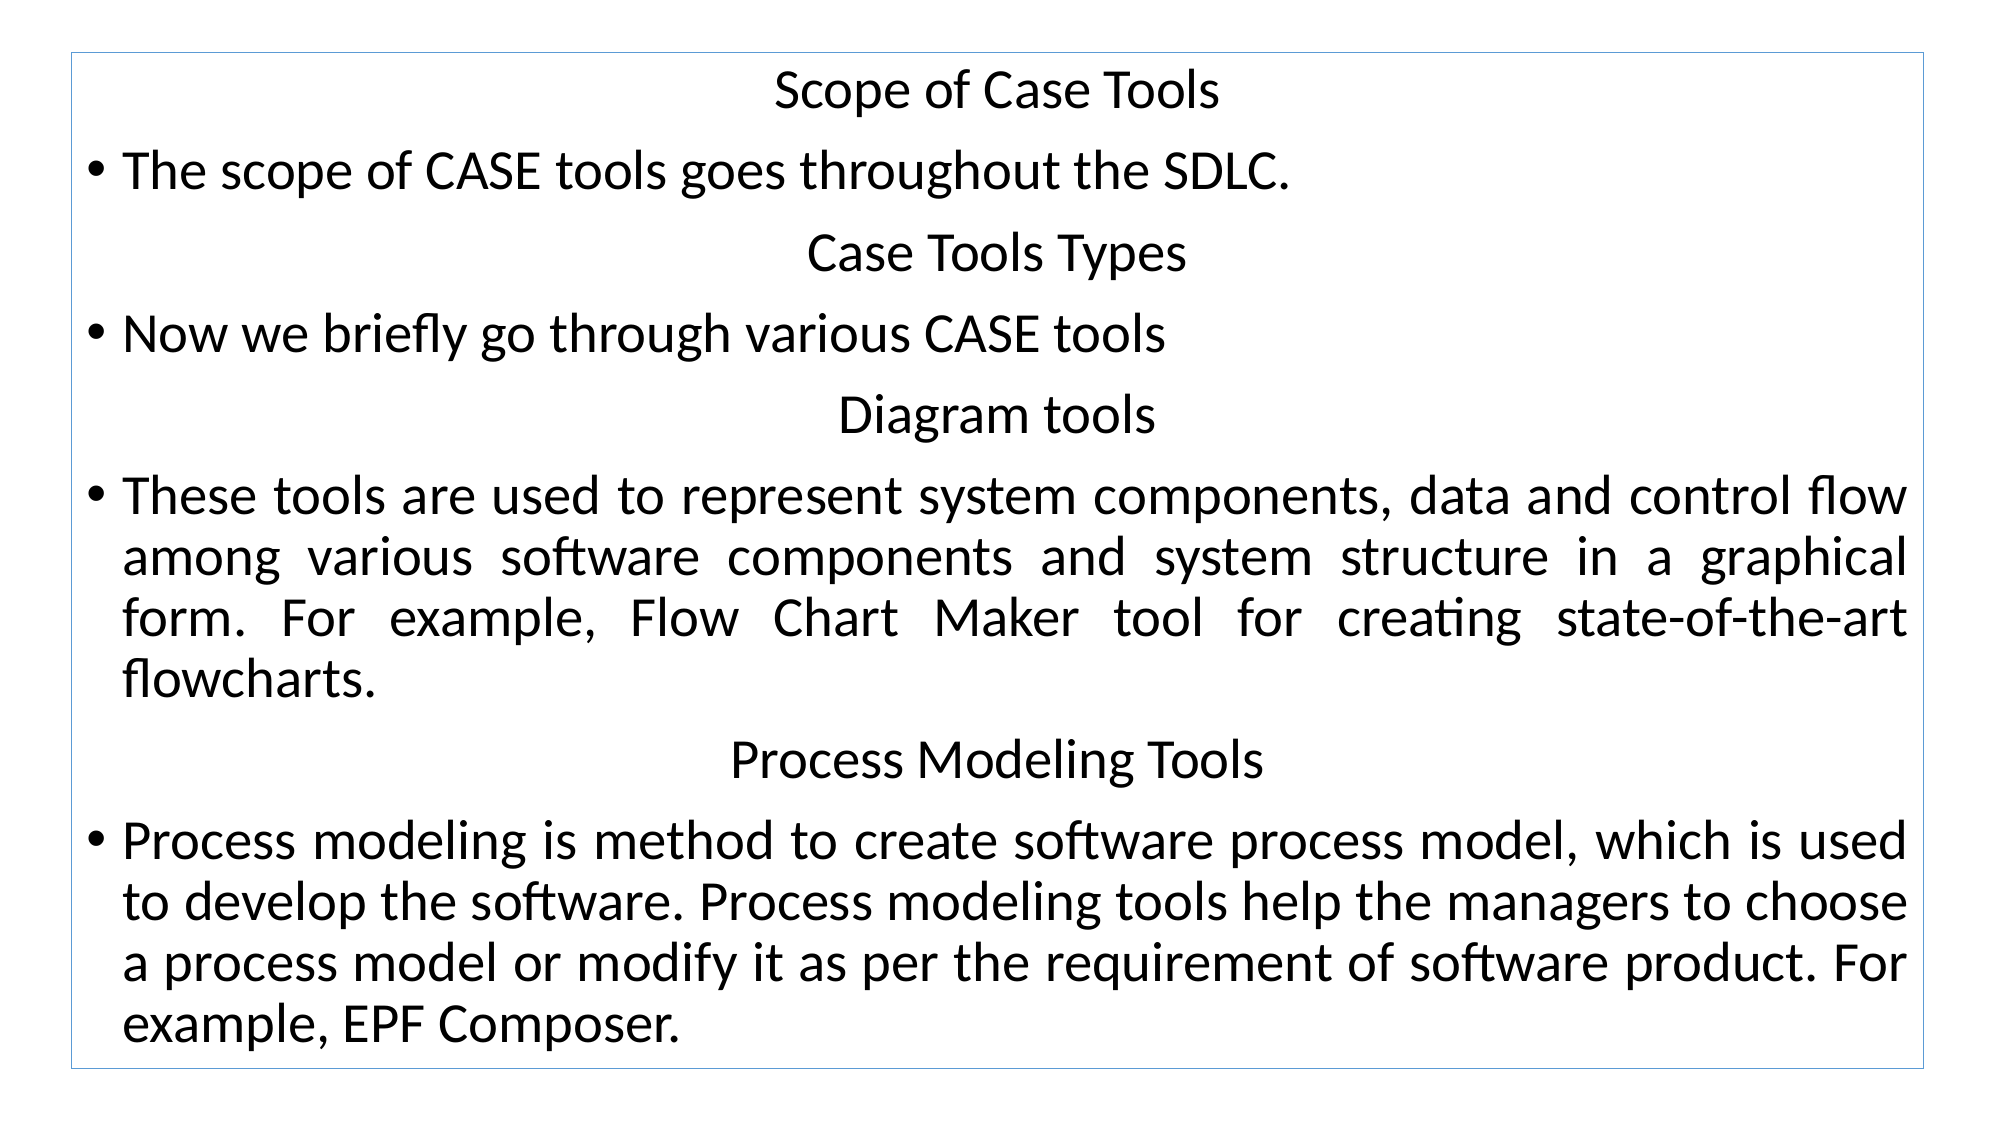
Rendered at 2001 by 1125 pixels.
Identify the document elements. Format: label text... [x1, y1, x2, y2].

list Scope of Case Tools The scope of CASE tools goes throughout the SDLC. Case Tools Types Now we briefly go through various CASE tools Diagram tools These tools are used to represent system components, data and control flow among various software components and system structure in a graphical form. For example, Flow Chart Maker tool for creating state-of-the-art flowcharts. Process Modeling Tools Process modeling is method to create software process model, which is used to develop the software. Process modeling tools help the managers to choose a process model or modify it as per the requirement of software product. For example, EPF Composer. [71, 52, 1924, 1069]
